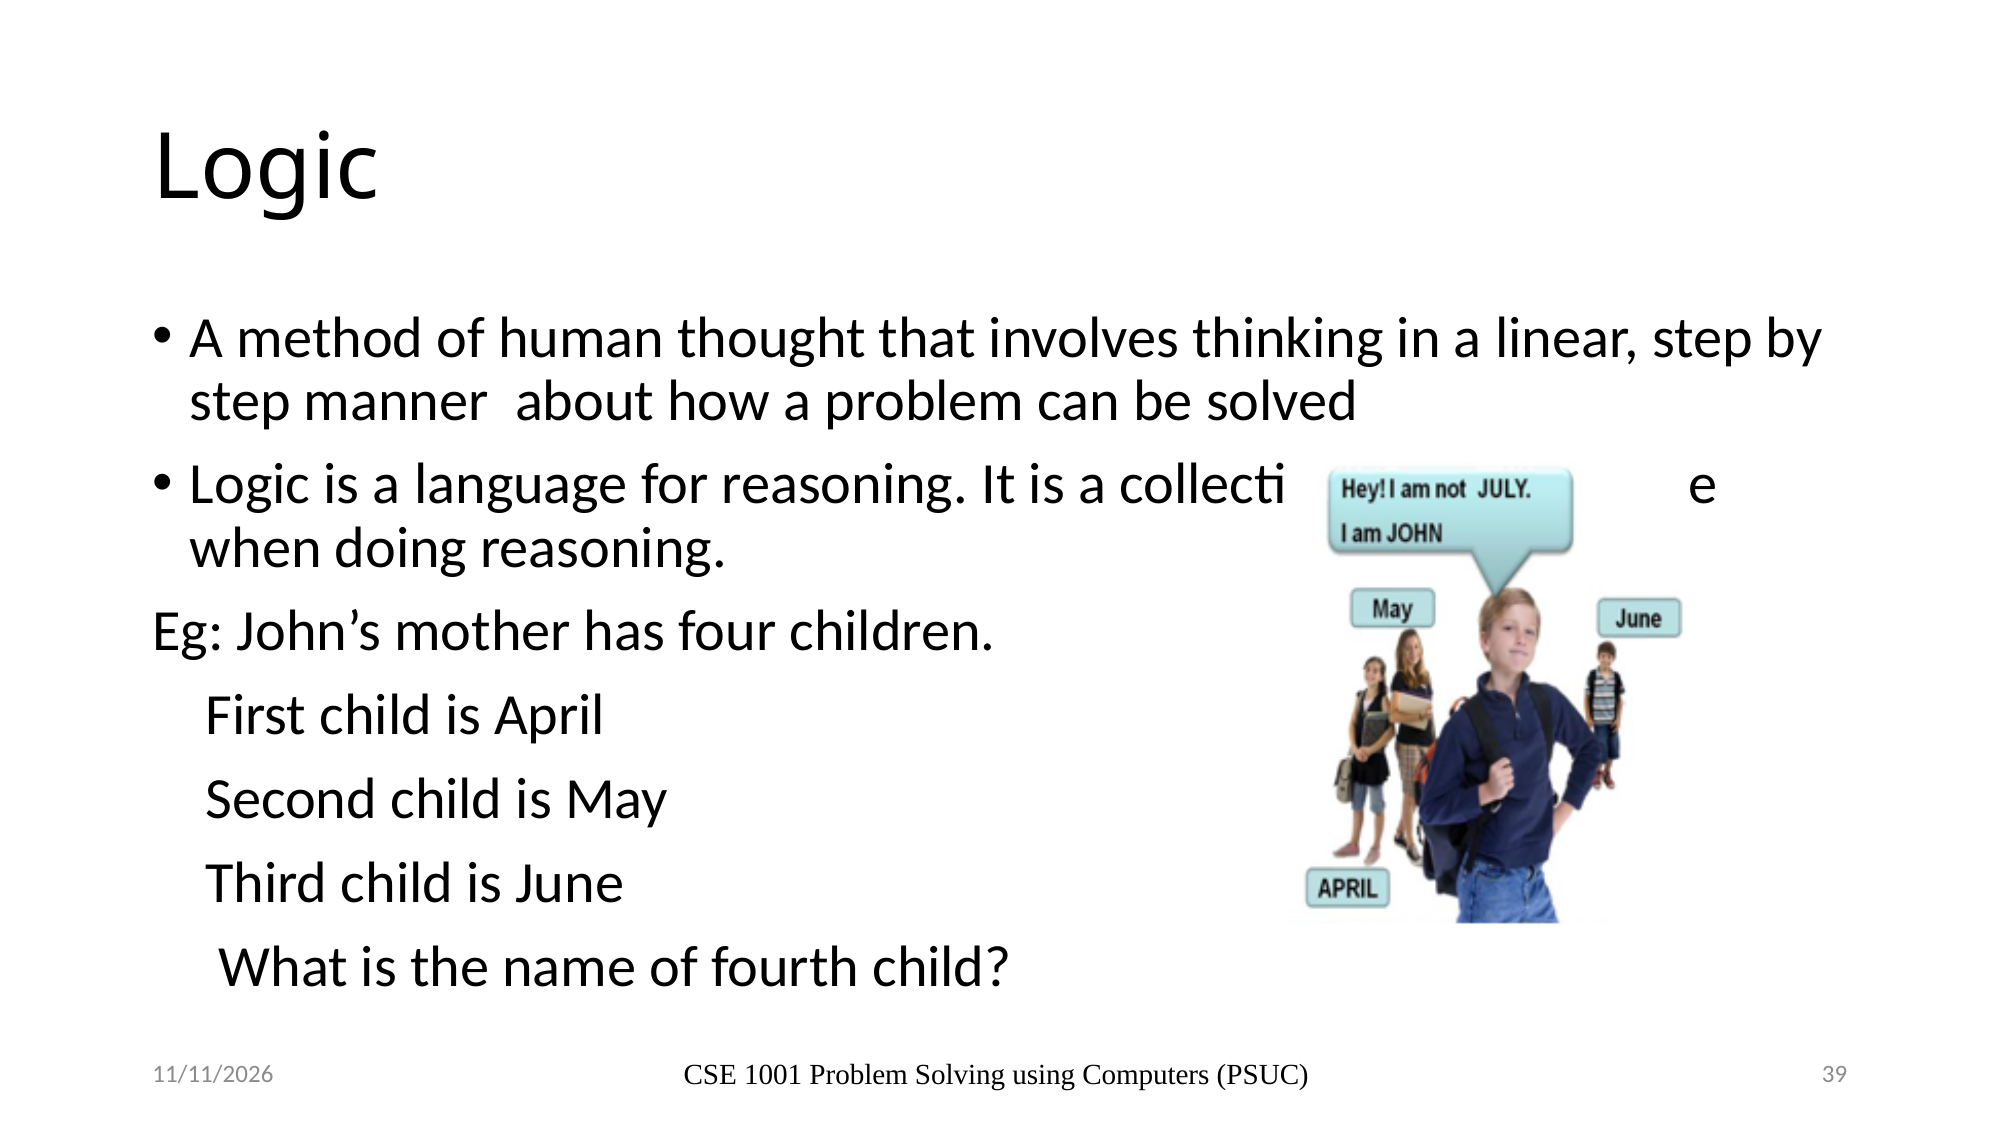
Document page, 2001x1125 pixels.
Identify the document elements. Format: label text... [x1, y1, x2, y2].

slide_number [137, 1042, 588, 1103]
list A method of human thought that involves thinking in a linear, step by step manner about how a problem can be solved Logic is a language for reasoning. It is a collection of rules we use when doing reasoning. Eg: John’s mother has four children. First child is April Second child is May Third child is June What is the name of fourth child? [137, 299, 1863, 1014]
footer CSE 1001 Problem Solving using Computers (PSUC) [662, 1042, 1338, 1103]
picture [1288, 454, 1689, 930]
slide_number 39 [1412, 1042, 1863, 1103]
title Logic [137, 59, 1863, 278]
